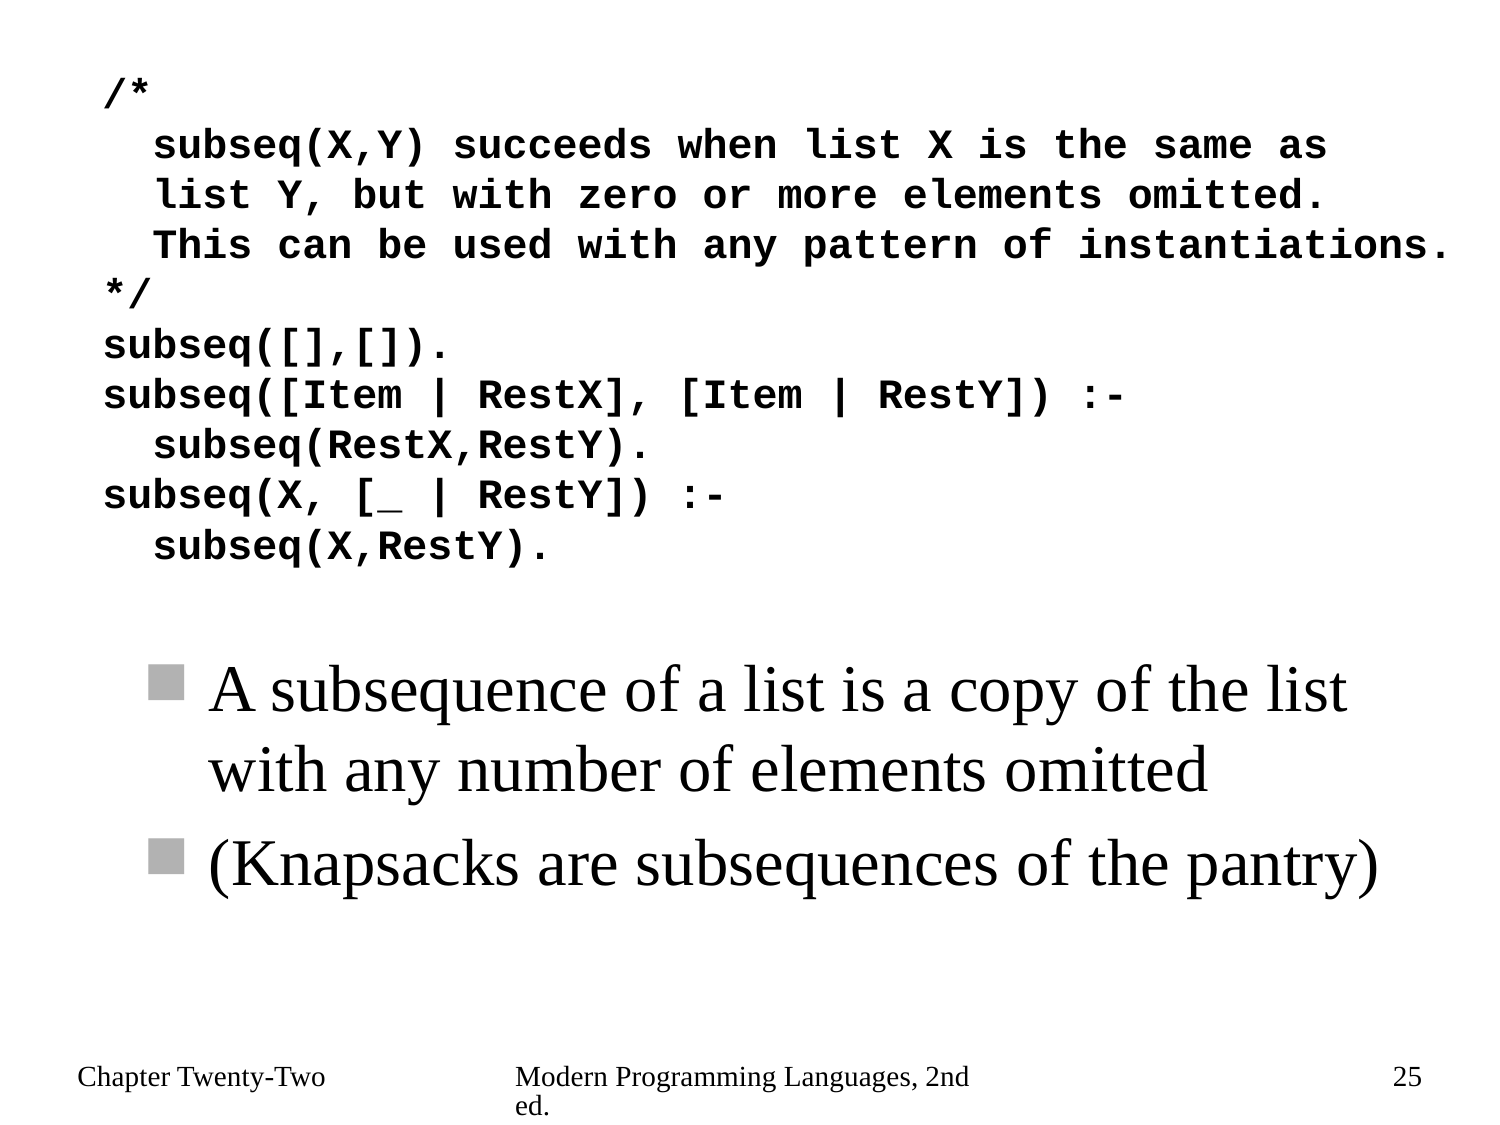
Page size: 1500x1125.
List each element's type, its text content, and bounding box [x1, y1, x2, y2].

slide_number 25 [1124, 1036, 1438, 1113]
footer Modern Programming Languages, 2nd ed. [499, 1036, 1001, 1113]
slide_number Chapter Twenty-Two [62, 1036, 401, 1113]
list A subsequence of a list is a copy of the list with any number of elements omitted (Knapsacks are subsequences of the pantry) [137, 637, 1413, 963]
text_box /* subseq(X,Y) succeeds when list X is the same as list Y, but with zero or more elements omitted. This can be used with any pattern of instantiations. */ subseq([],[]). subseq([Item | RestX], [Item | RestY]) :- subseq(RestX,RestY). subseq(X, [_ | RestY]) :- subseq(X,RestY). [87, 59, 1488, 575]
